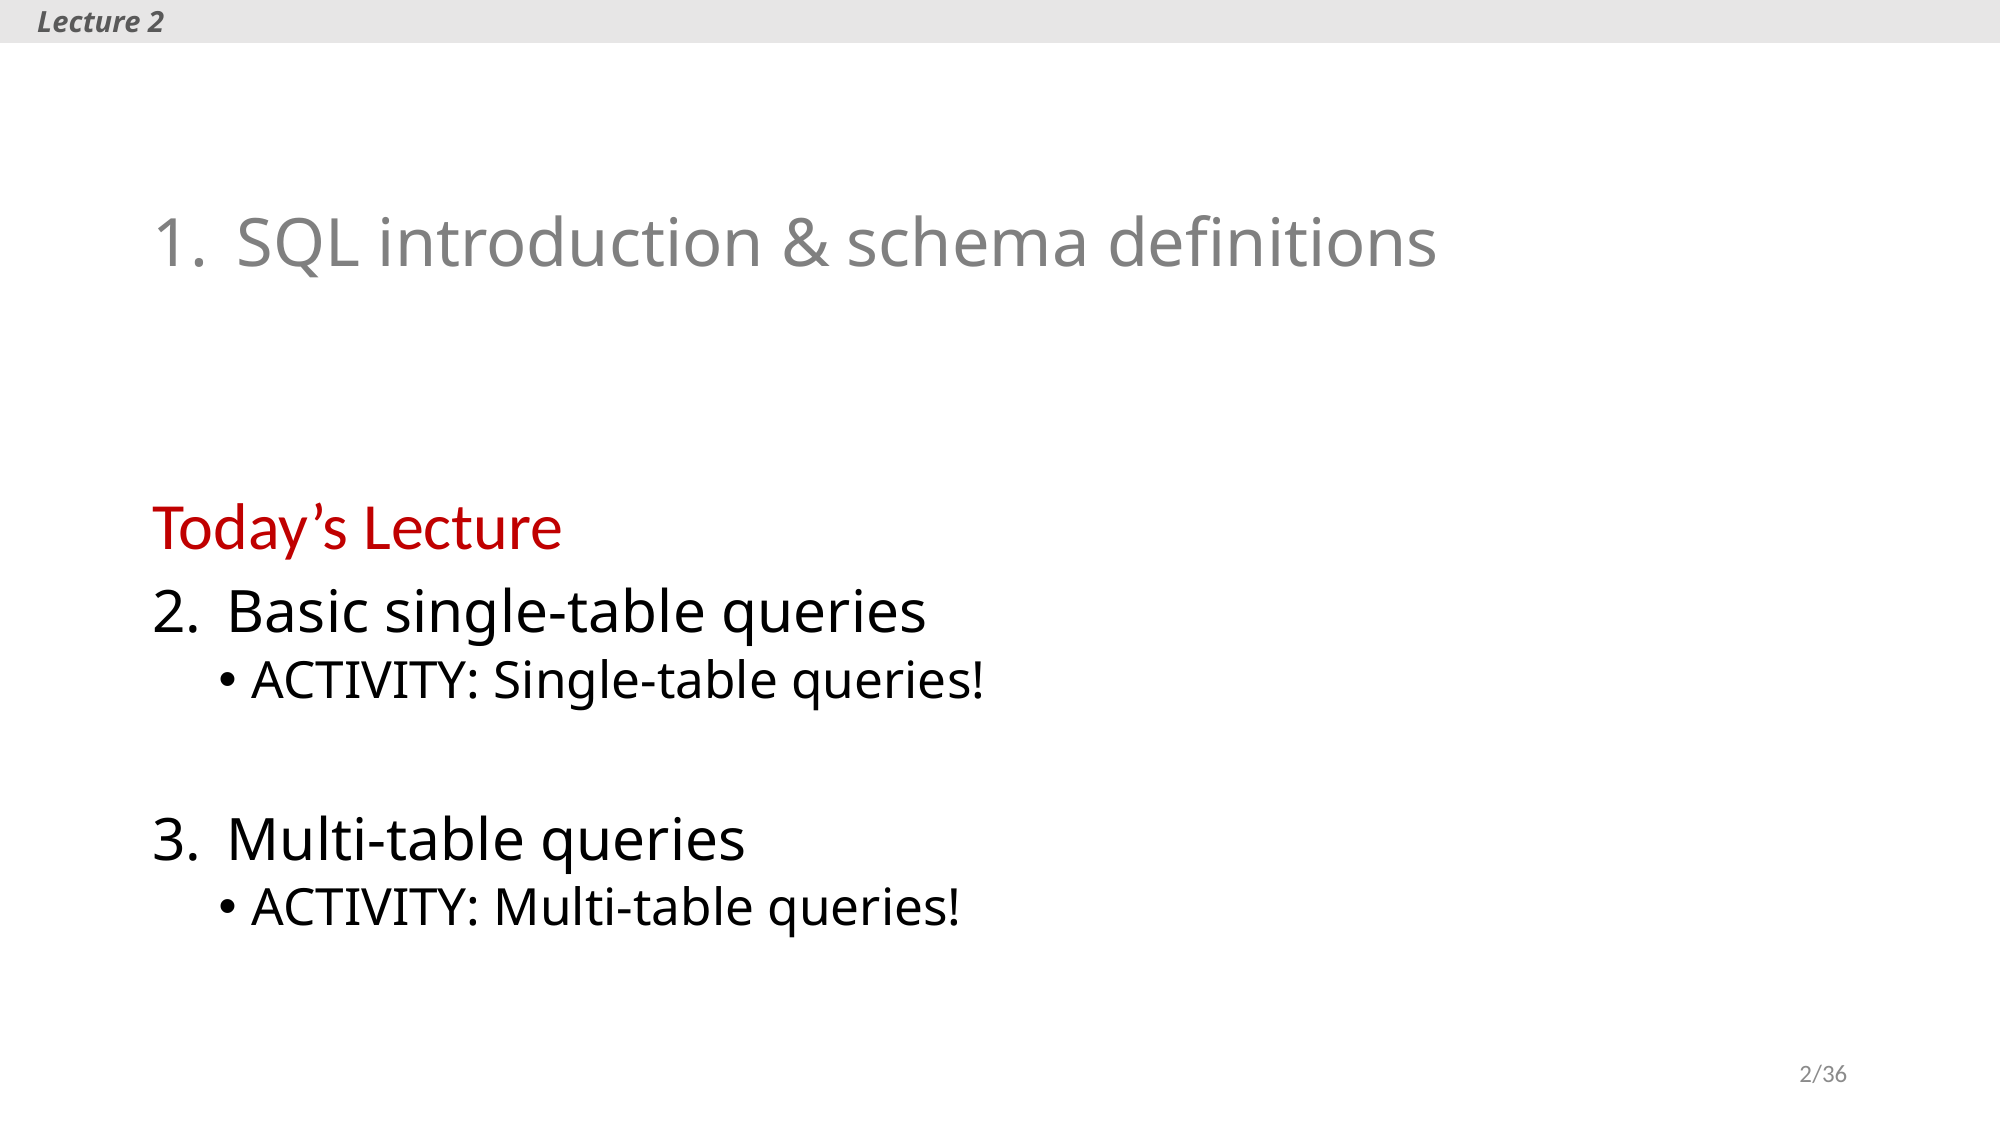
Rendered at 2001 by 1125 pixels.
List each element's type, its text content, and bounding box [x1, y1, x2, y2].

slide_number 2/36 [1412, 1042, 1863, 1103]
title SQL introduction & schema definitions [137, 176, 1863, 331]
list Today’s Lecture Basic single-table queries ACTIVITY: Single-table queries! Multi-table queries ACTIVITY: Multi-table queries! [137, 331, 1863, 952]
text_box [0, 0, 2000, 47]
